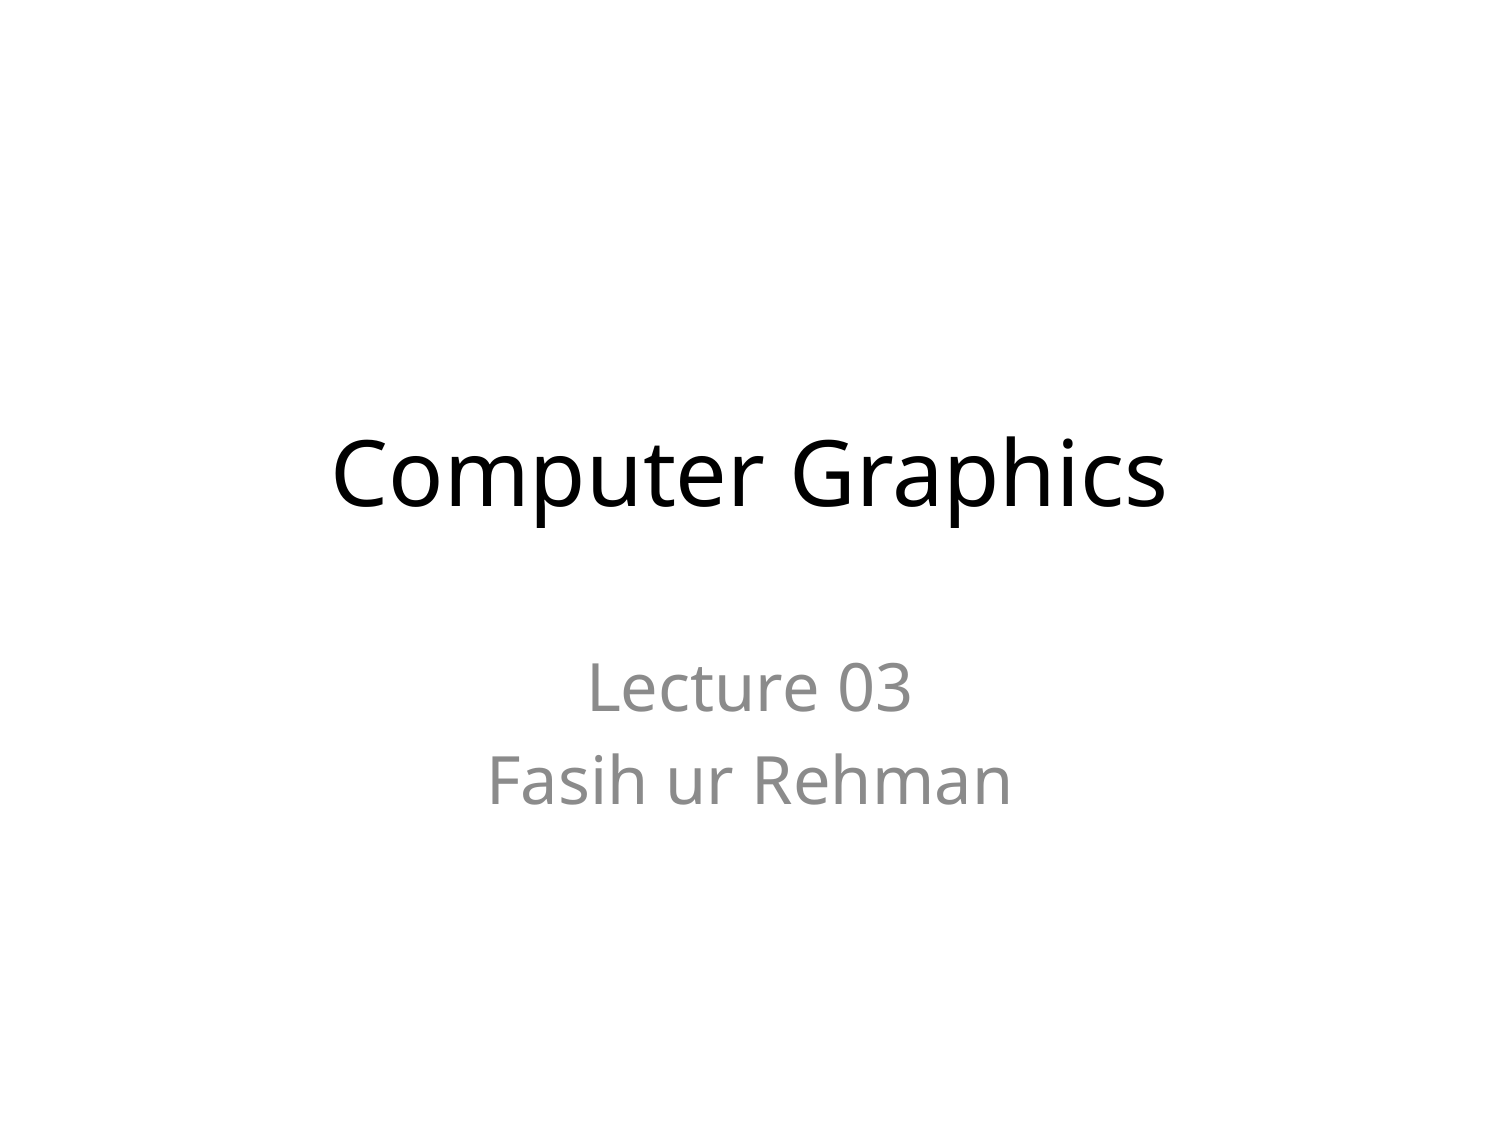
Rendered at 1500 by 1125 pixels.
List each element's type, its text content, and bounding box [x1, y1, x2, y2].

subtitle Lecture 03 Fasih ur Rehman [225, 637, 1275, 925]
title Computer Graphics [112, 349, 1388, 591]
